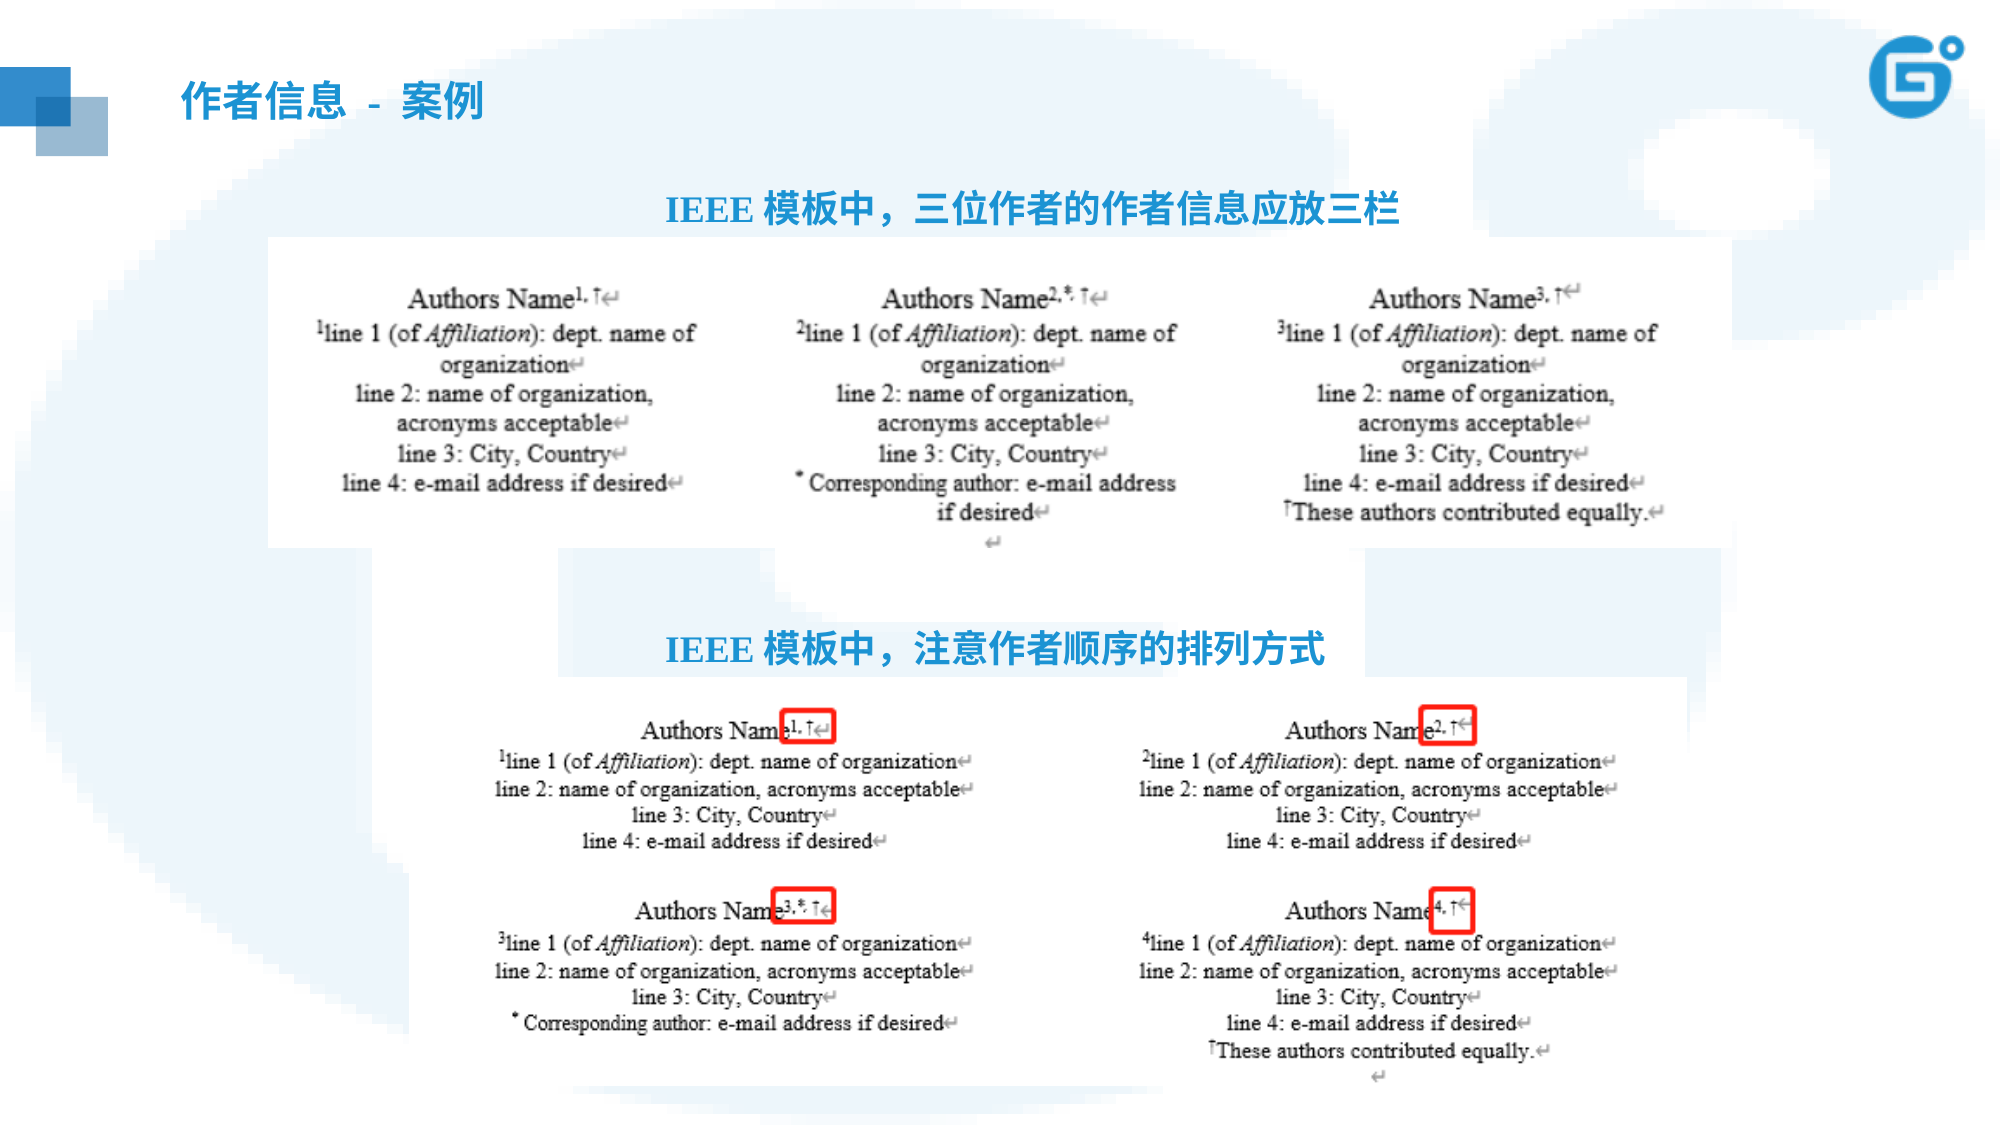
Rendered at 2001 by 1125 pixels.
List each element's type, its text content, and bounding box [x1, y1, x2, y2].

text_box IEEE模板中，注意作者顺序的排列方式 [650, 617, 1446, 677]
picture [1868, 31, 1967, 122]
picture [409, 677, 1687, 1086]
text_box IEEE模板中，三位作者的作者信息应放三栏 [650, 177, 1446, 237]
title 作者信息 - 案例 [166, 72, 1883, 160]
picture [268, 237, 1732, 548]
